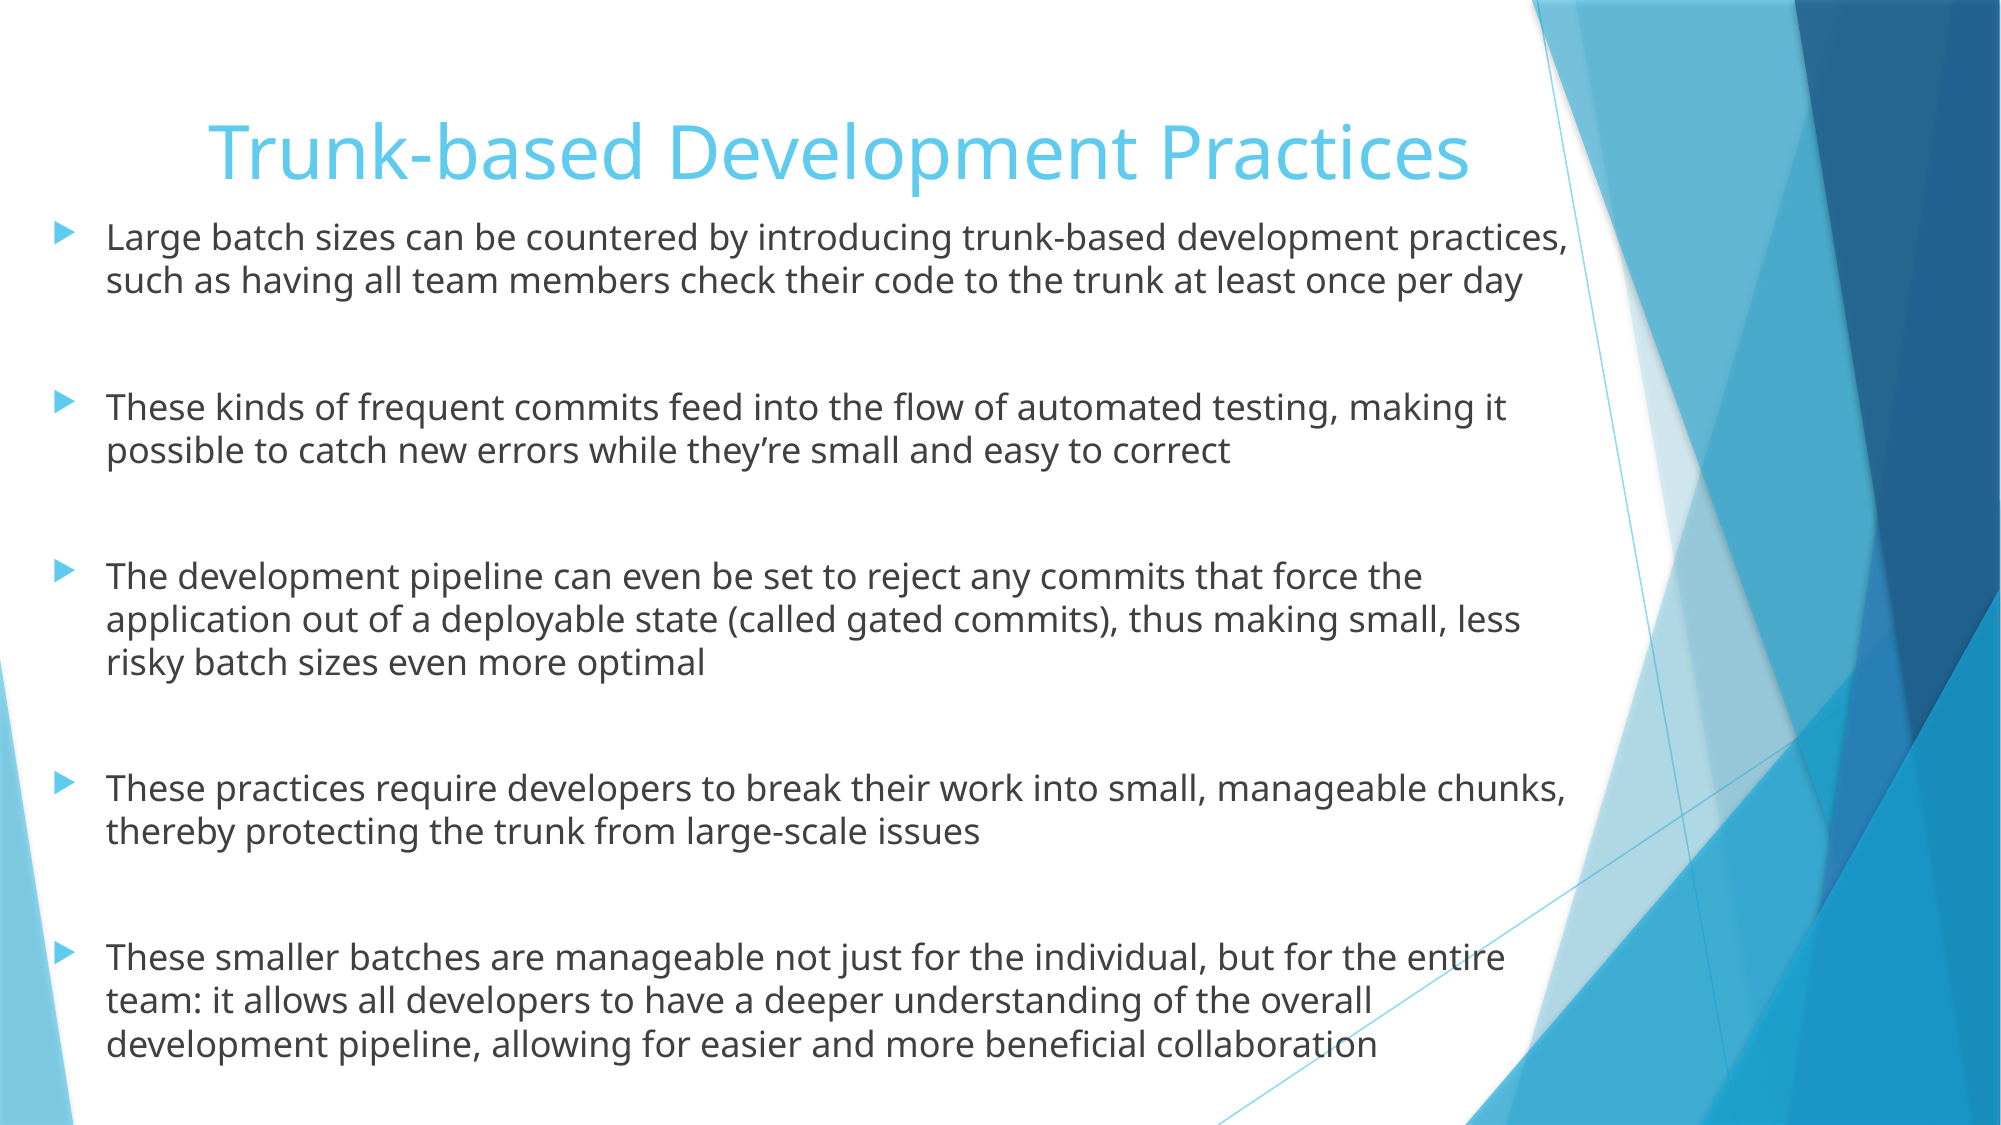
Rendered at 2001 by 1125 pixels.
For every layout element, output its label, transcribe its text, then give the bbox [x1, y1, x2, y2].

title Trunk-based Development Practices [135, 97, 1546, 207]
list Large batch sizes can be countered by introducing trunk-based development practices, such as having all team members check their code to the trunk at least once per day These kinds of frequent commits feed into the flow of automated testing, making it possible to catch new errors while they’re small and easy to correct The development pipeline can even be set to reject any commits that force the application out of a deployable state (called gated commits), thus making small, less risky batch sizes even more optimal These practices require developers to break their work into small, manageable chunks, thereby protecting the trunk from large-scale issues These smaller batches are manageable not just for the individual, but for the entire team: it allows all developers to have a deeper understanding of the overall development pipeline, allowing for easier and more beneficial collaboration [36, 207, 1604, 1083]
